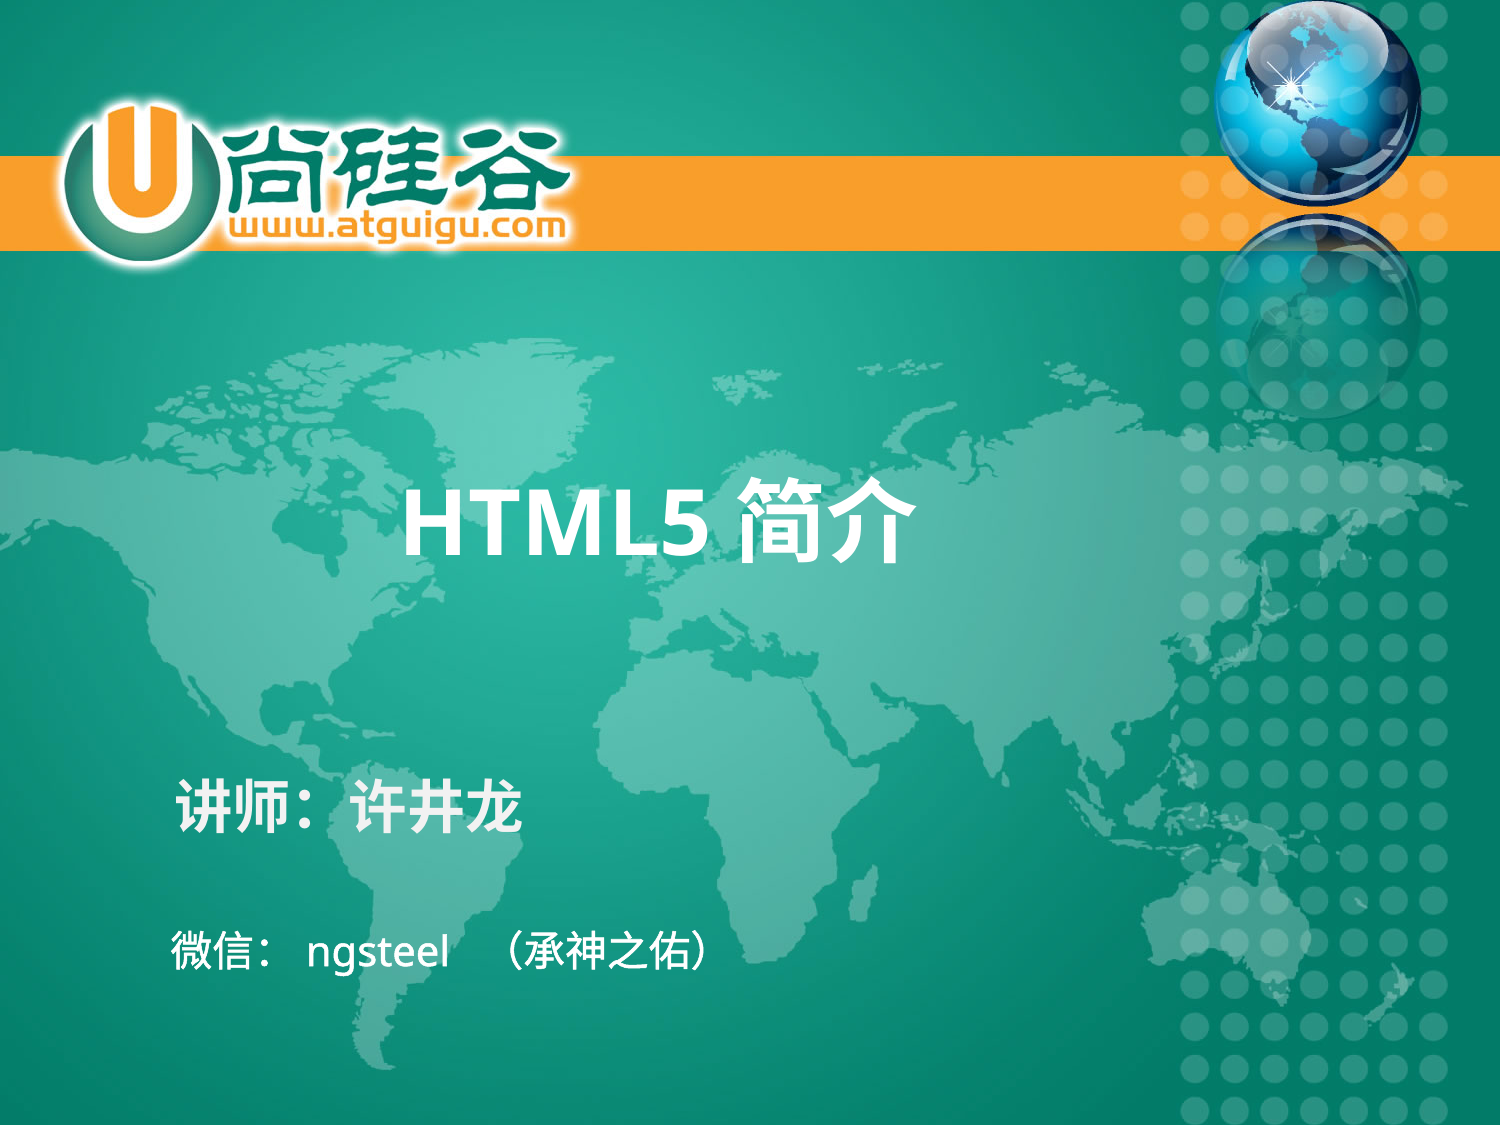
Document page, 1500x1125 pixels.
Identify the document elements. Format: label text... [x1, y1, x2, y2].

text_box HTML5简介 [383, 456, 1034, 581]
picture [0, 0, 1500, 1125]
text_box 讲师：许井龙 [159, 763, 609, 848]
text_box 微信：ngsteel （承神之佑） [155, 916, 747, 982]
